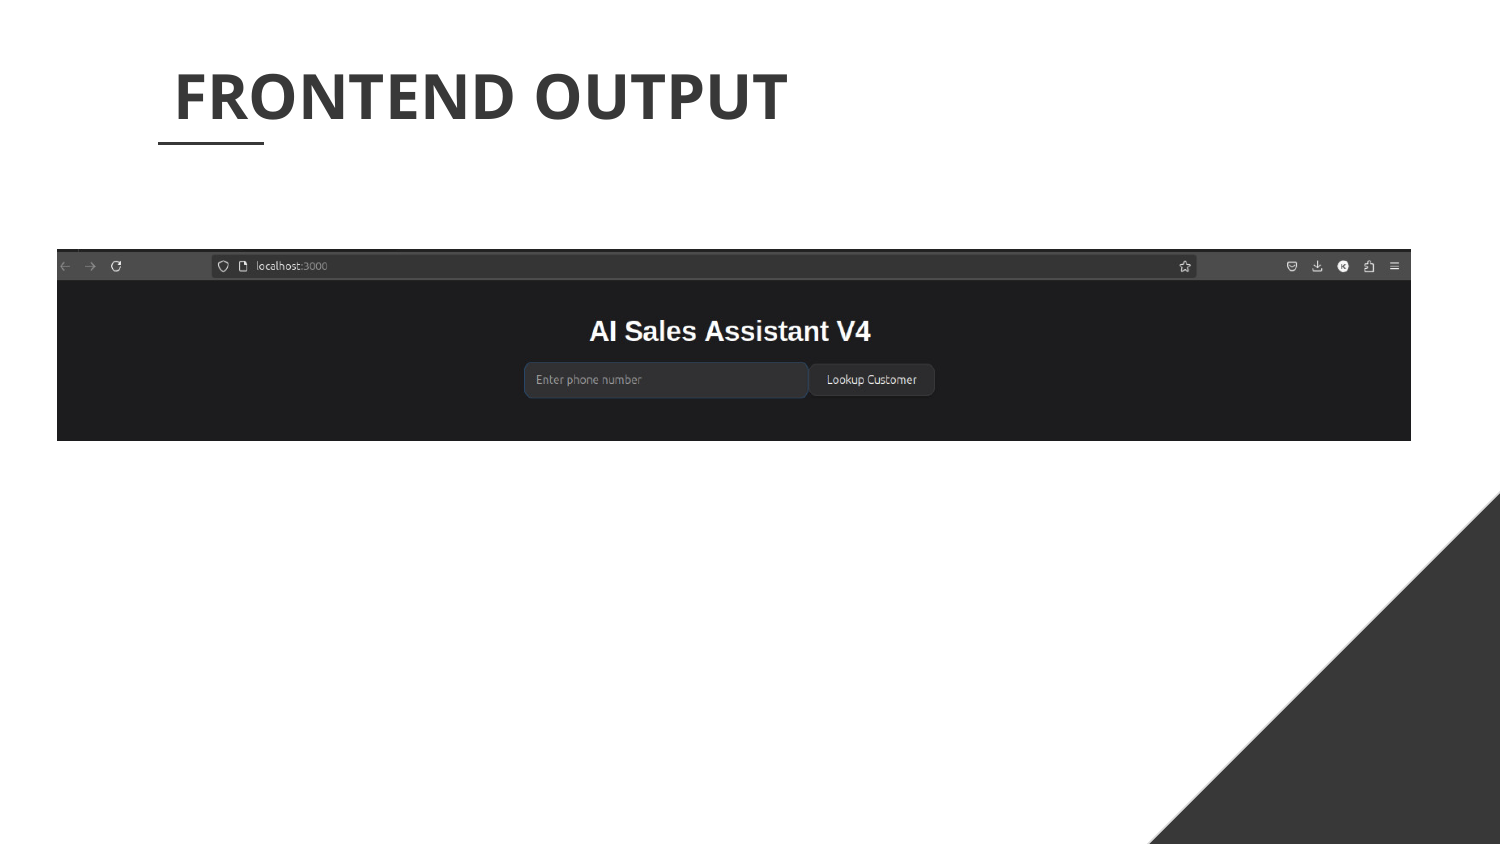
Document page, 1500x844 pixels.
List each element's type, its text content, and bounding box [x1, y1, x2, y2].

title FRONTEND OUTPUT [158, 41, 1105, 129]
picture [49, 249, 1412, 441]
